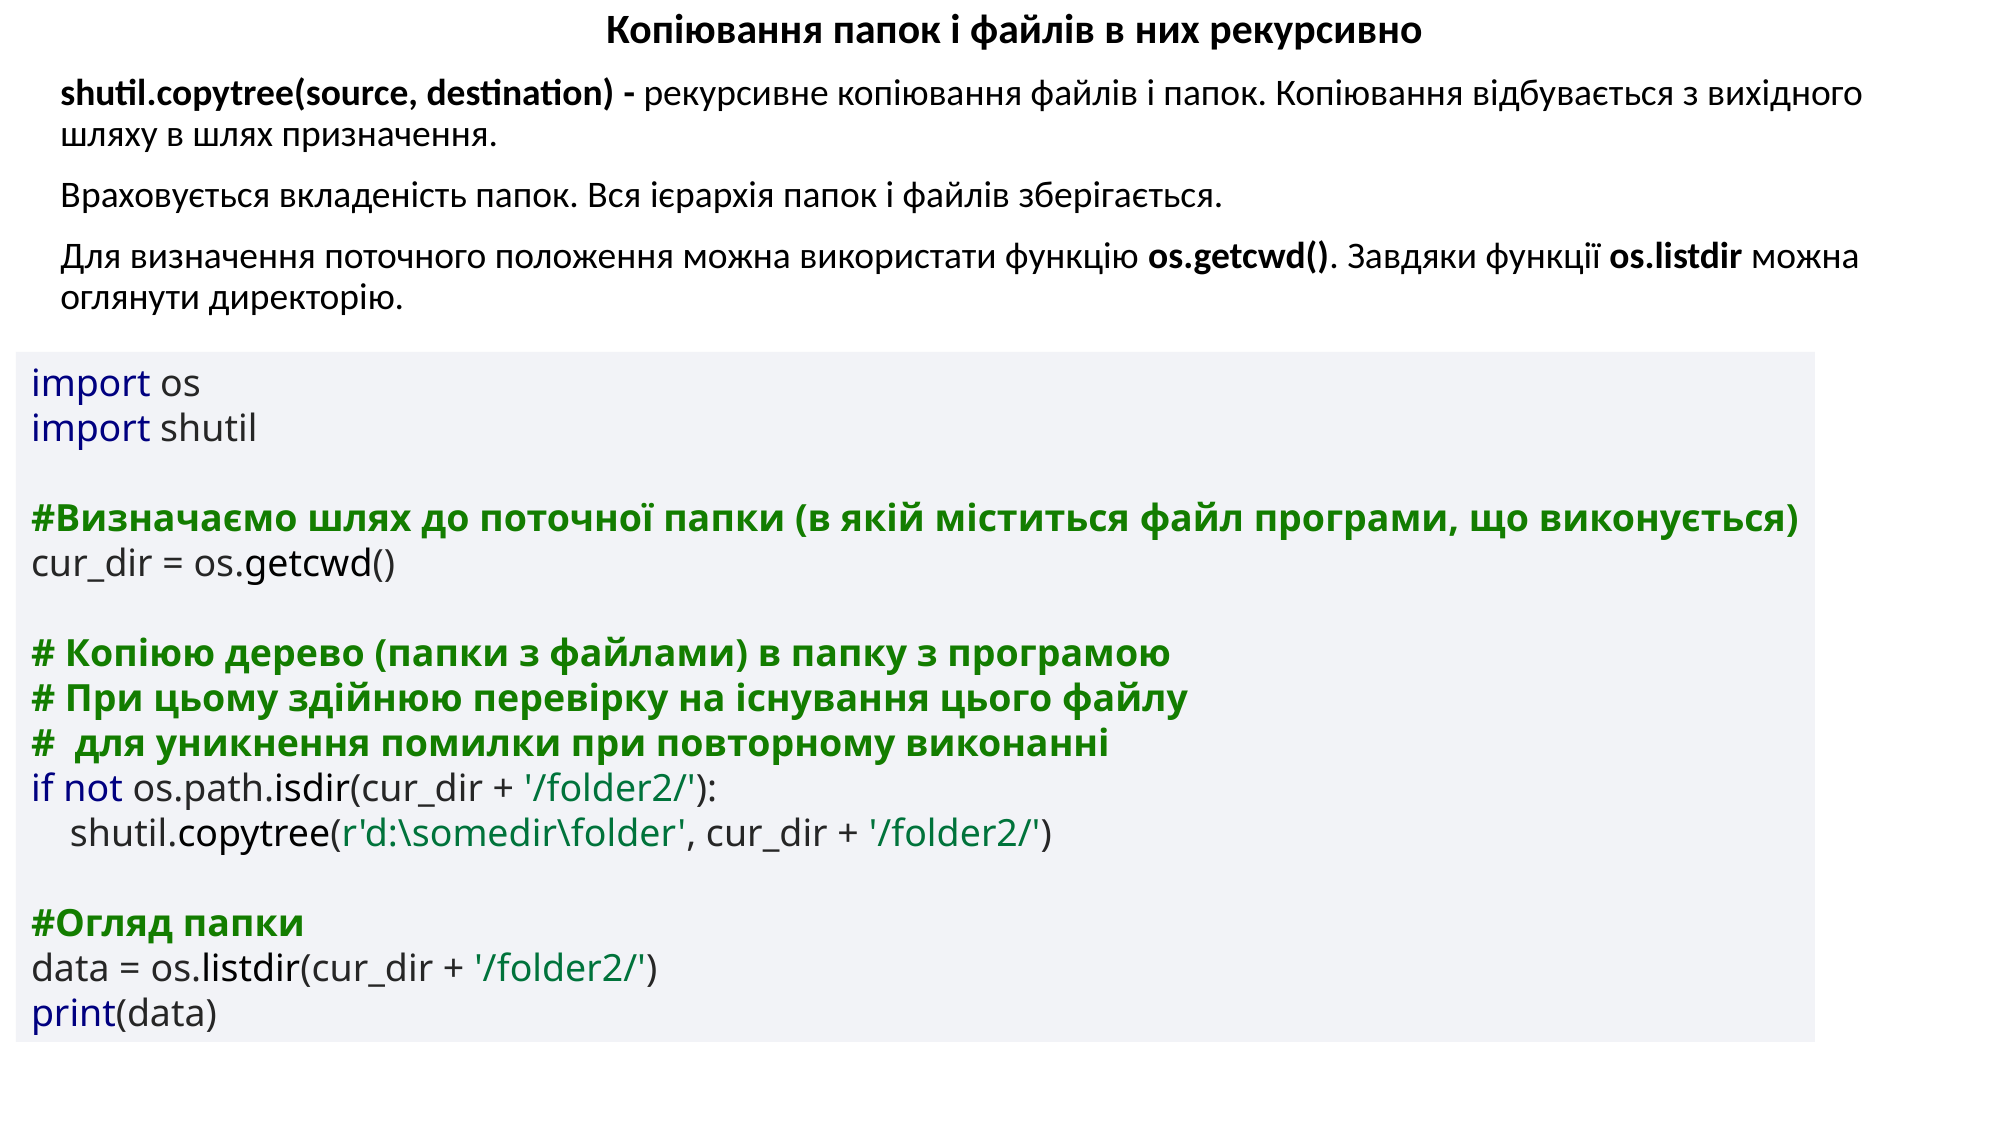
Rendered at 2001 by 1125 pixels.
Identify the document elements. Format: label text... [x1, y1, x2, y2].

text_box import os import shutil #Визначаємо шлях до поточної папки (в якій міститься файл програми, що виконується) cur_dir = os.getcwd() # Копіюю дерево (папки з файлами) в папку з програмою # При цьому здійнюю перевірку на існування цього файлу # для уникнення помилки при повторному виконанні if not os.path.isdir(cur_dir + '/folder2/'): shutil.copytree(r'd:\somedir\folder', cur_dir + '/folder2/') #Огляд папки data = os.listdir(cur_dir + '/folder2/') print(data) [15, 351, 1815, 1042]
list Копіювання папок і файлів в них рекурсивно shutil.copytree(source, destination) - рекурсивне копіювання файлів і папок. Копіювання відбувається з вихідного шляху в шлях призначення. Враховується вкладеність папок. Вся ієрархія папок і файлів зберігається. Для визначення поточного положення можна використати функцію os.getcwd(). Завдяки функції os.listdir можна оглянути директорію. [45, 0, 1985, 1060]
